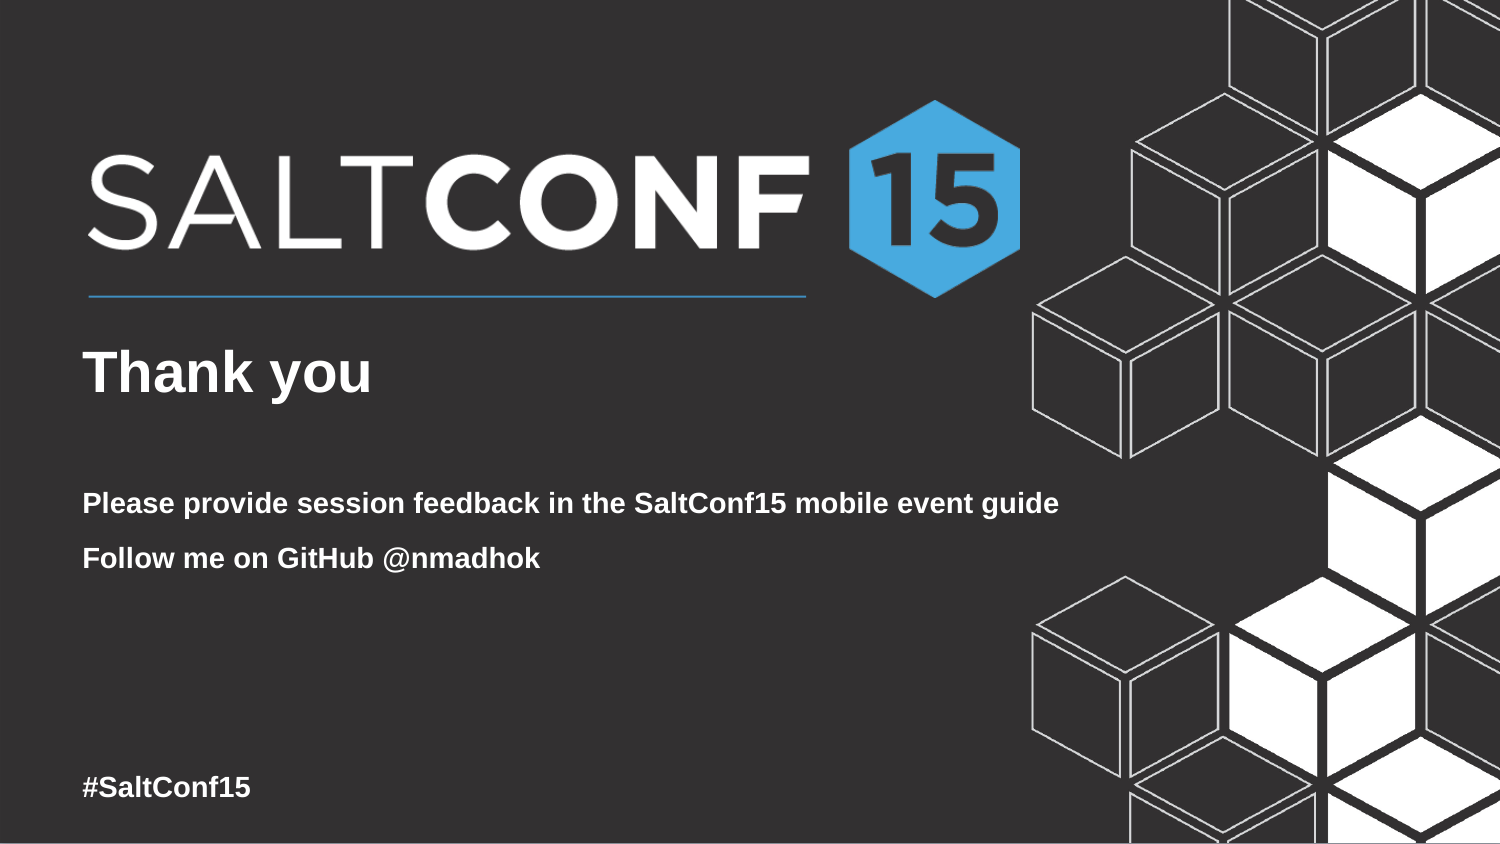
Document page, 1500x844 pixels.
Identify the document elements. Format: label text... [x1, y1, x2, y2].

text_box #SaltConf15 [67, 767, 1077, 819]
picture [0, 0, 1500, 844]
text_box Thank you [67, 340, 1077, 426]
text_box Please provide session feedback in the SaltConf15 mobile event guide Follow me on GitHub @nmadhok [67, 483, 1110, 535]
